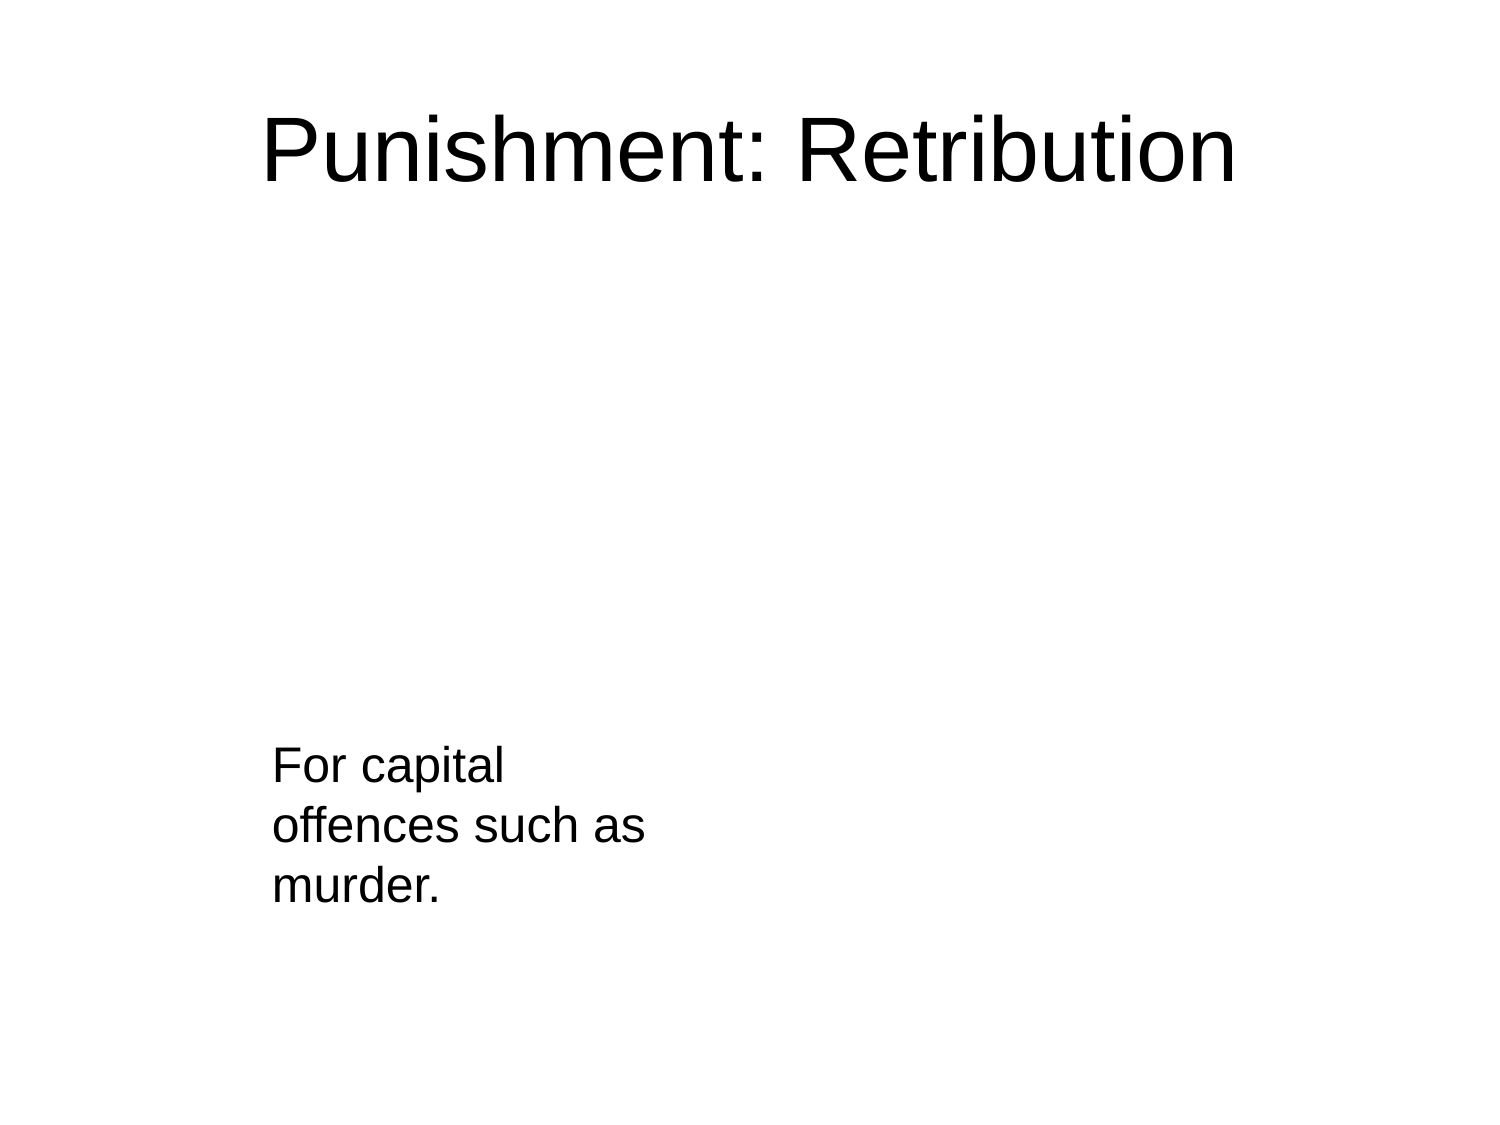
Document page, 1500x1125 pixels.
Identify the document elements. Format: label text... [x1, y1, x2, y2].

text_box For capital offences such as murder. [257, 725, 703, 920]
title Punishment: Retribution [112, 50, 1388, 239]
